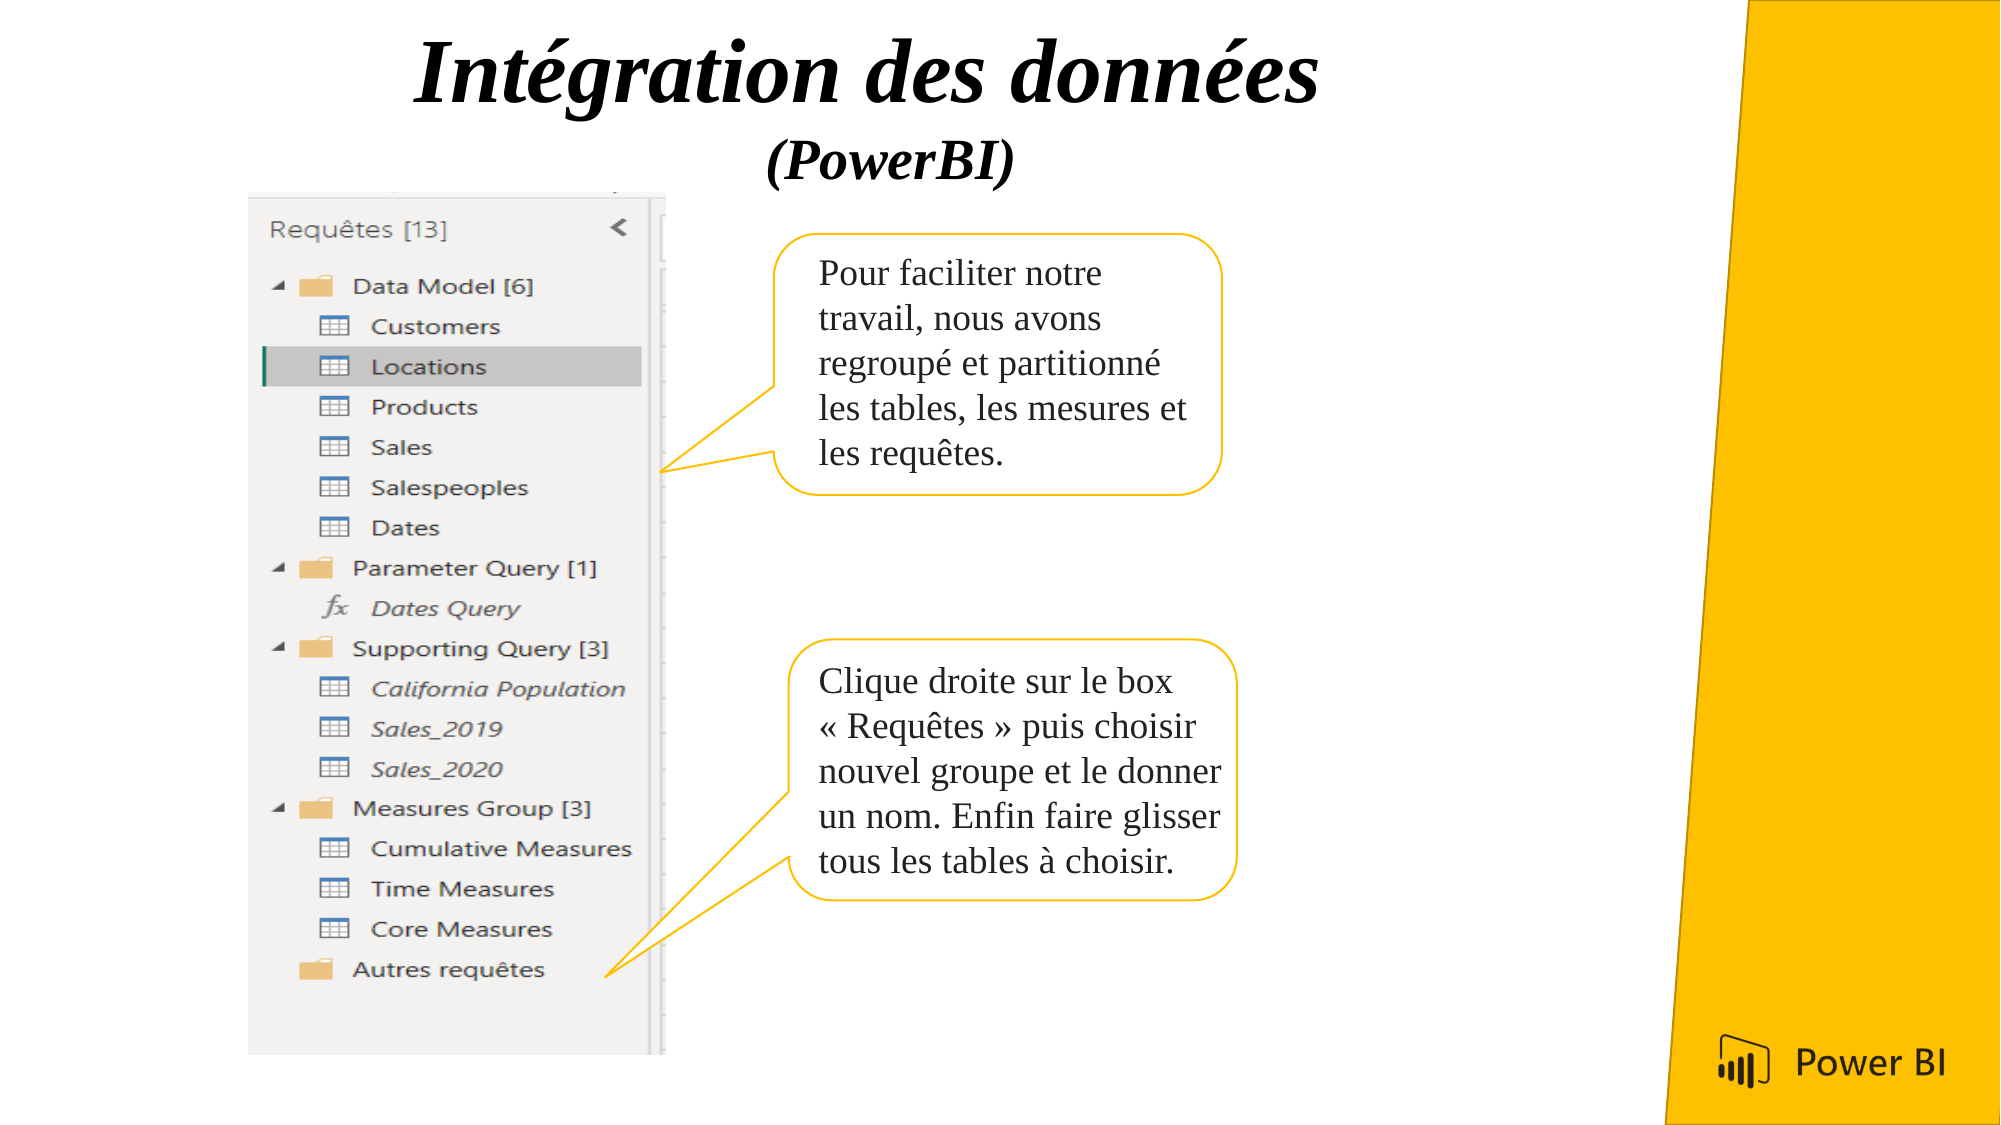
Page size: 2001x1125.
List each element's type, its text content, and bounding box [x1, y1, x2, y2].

picture [248, 192, 666, 1055]
picture [1698, 1015, 1966, 1101]
text_box Intégration des données [399, 3, 1431, 239]
text_box Clique droite sur le box « Requêtes » puis choisir nouvel groupe et le donner un nom. Enfin faire glisser tous les tables à choisir. [803, 648, 1270, 889]
text_box [666, 239, 1212, 496]
text_box [666, 649, 1225, 939]
text_box [804, 638, 1221, 648]
text_box (PowerBI) [750, 113, 1040, 199]
text_box [1664, 0, 2000, 1125]
text_box Pour faciliter notre travail, nous avons regroupé et partitionné les tables, les mesures et les requêtes. [803, 240, 1222, 481]
